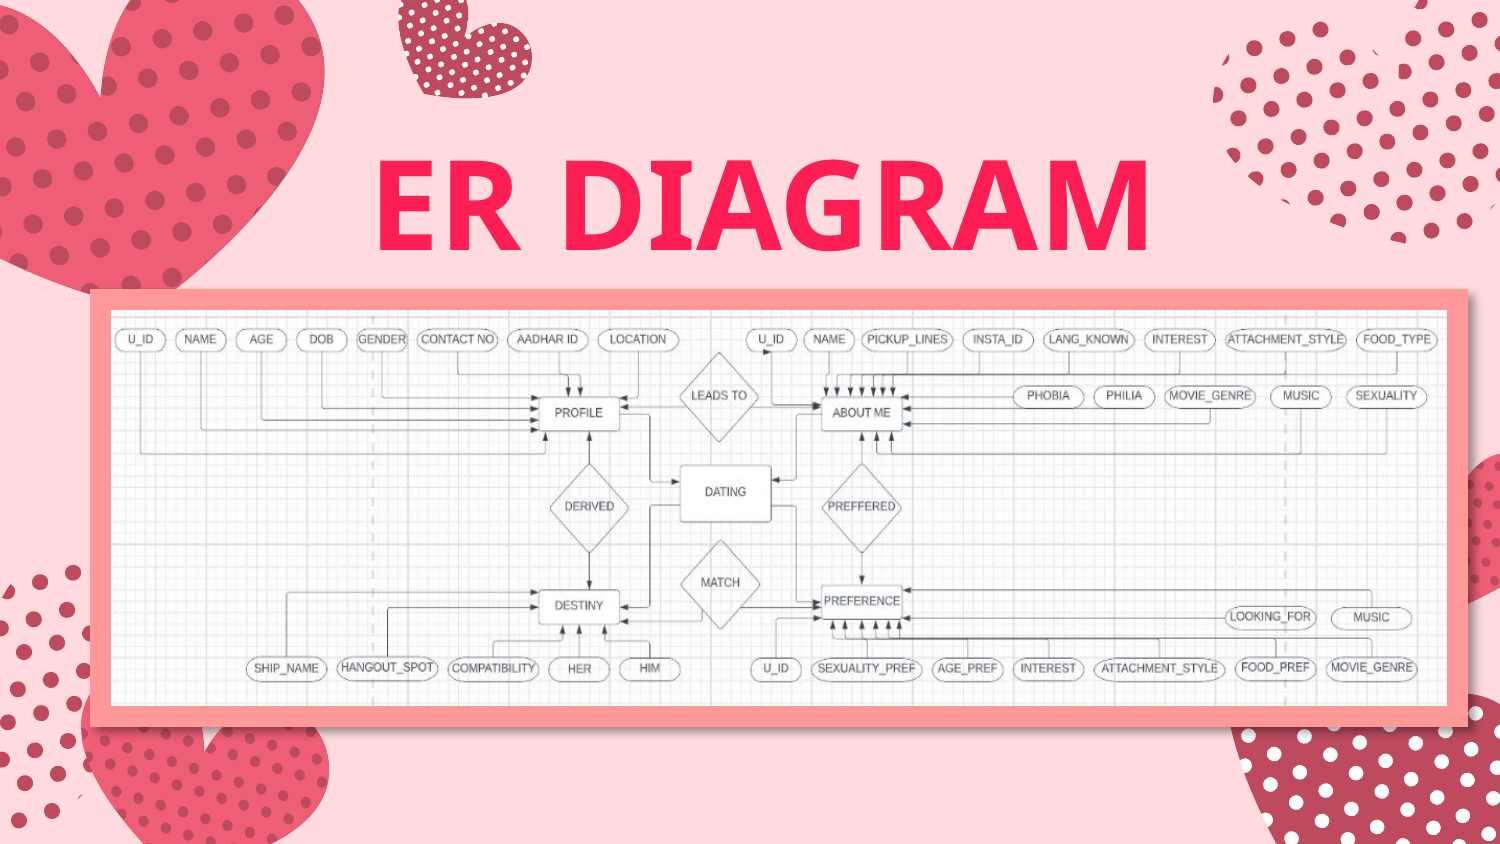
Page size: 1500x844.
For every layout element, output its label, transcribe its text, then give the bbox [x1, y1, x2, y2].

picture [110, 309, 1448, 707]
title ER DIAGRAM [241, 137, 1286, 264]
